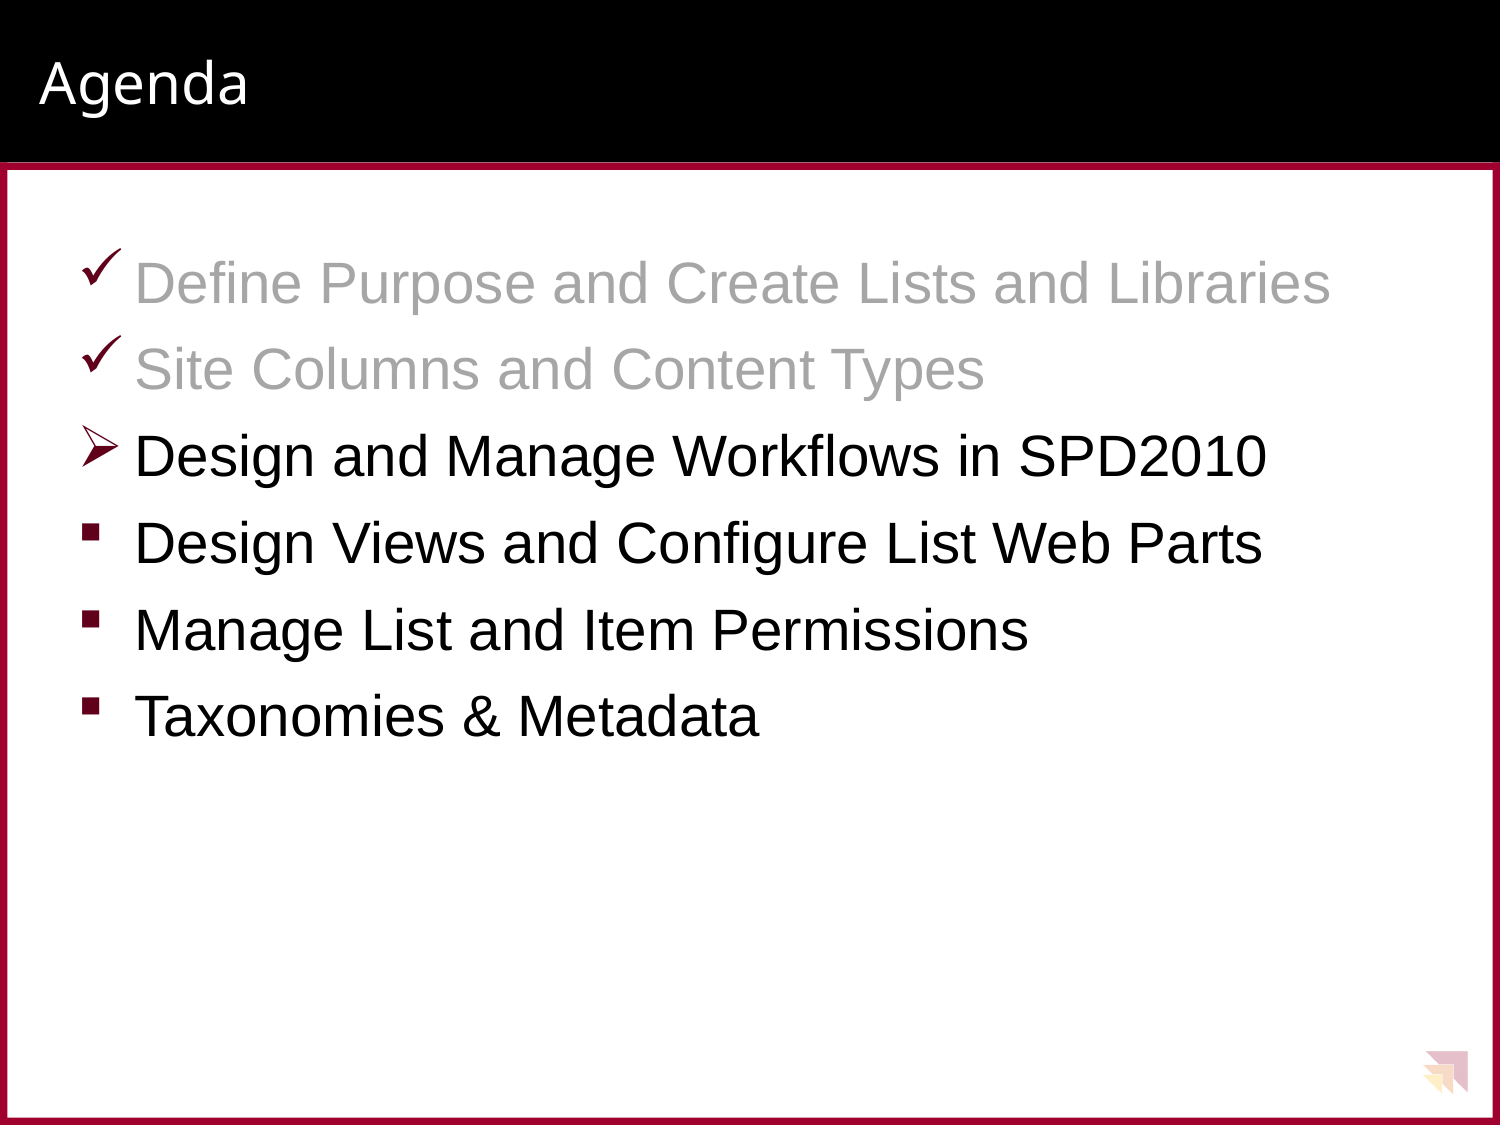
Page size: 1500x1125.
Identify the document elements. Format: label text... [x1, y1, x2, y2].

list Define Purpose and Create Lists and Libraries Site Columns and Content Types Design and Manage Workflows in SPD2010 Design Views and Configure List Web Parts Manage List and Item Permissions Taxonomies & Metadata [62, 237, 1438, 1088]
title Agenda [24, 12, 1438, 150]
